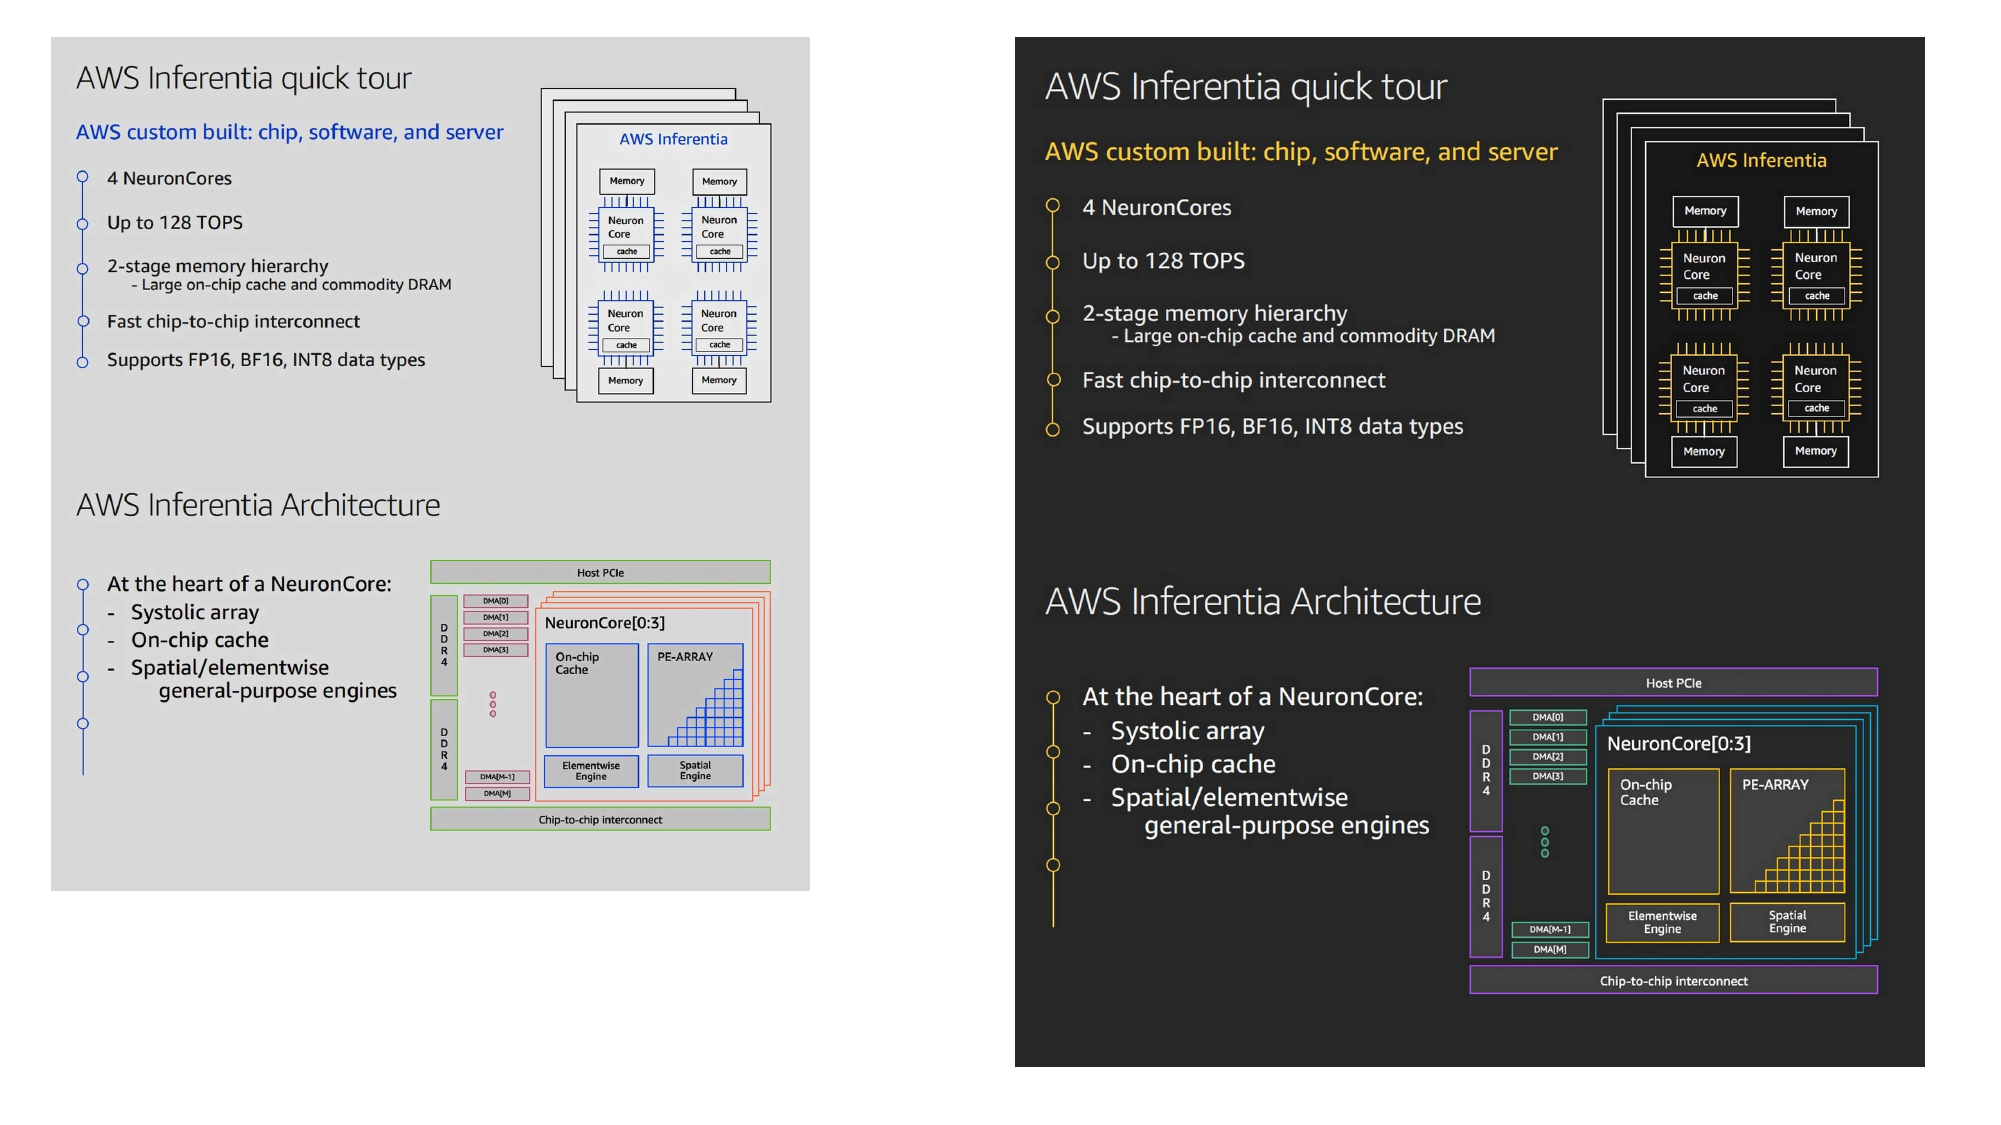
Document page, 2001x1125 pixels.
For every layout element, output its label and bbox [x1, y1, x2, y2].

picture [51, 37, 810, 891]
picture [1015, 37, 1925, 1067]
